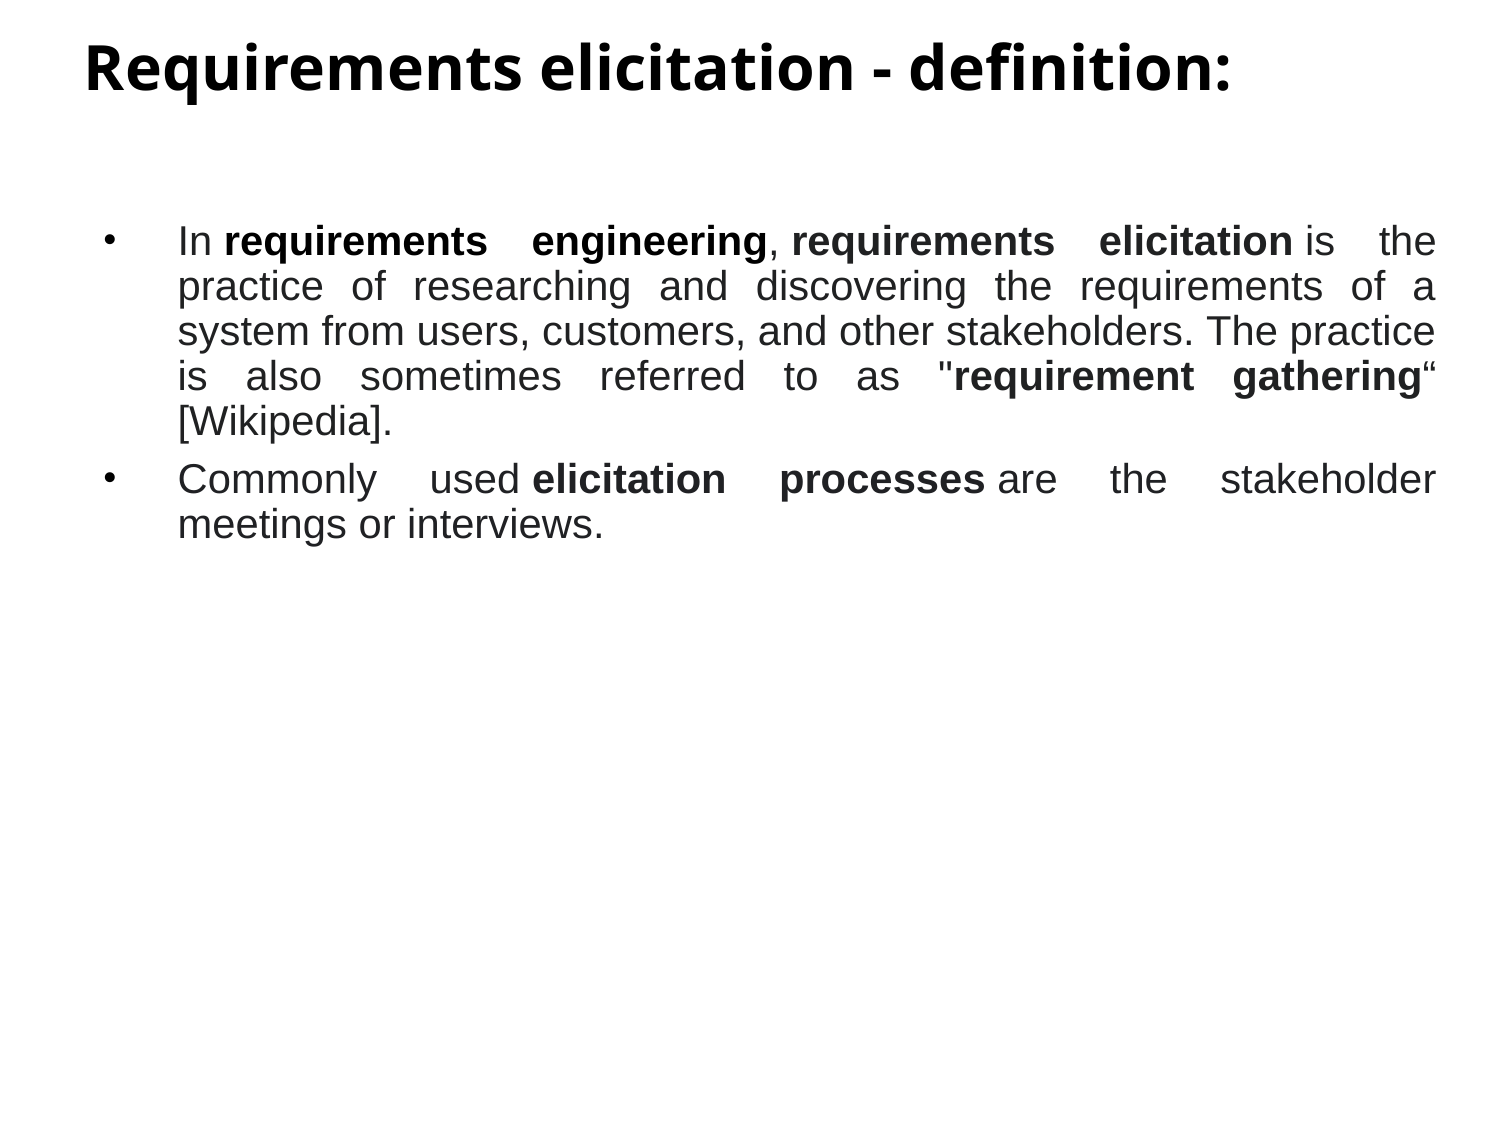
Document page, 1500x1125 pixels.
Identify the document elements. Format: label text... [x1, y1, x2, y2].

title Requirements elicitation - definition: [68, 36, 1407, 179]
list In requirements engineering, requirements elicitation is the practice of researching and discovering the requirements of a system from users, customers, and other stakeholders. The practice is also sometimes referred to as "requirement gathering“ [Wikipedia]. Commonly used elicitation processes are the stakeholder meetings or interviews. [87, 212, 1452, 1000]
